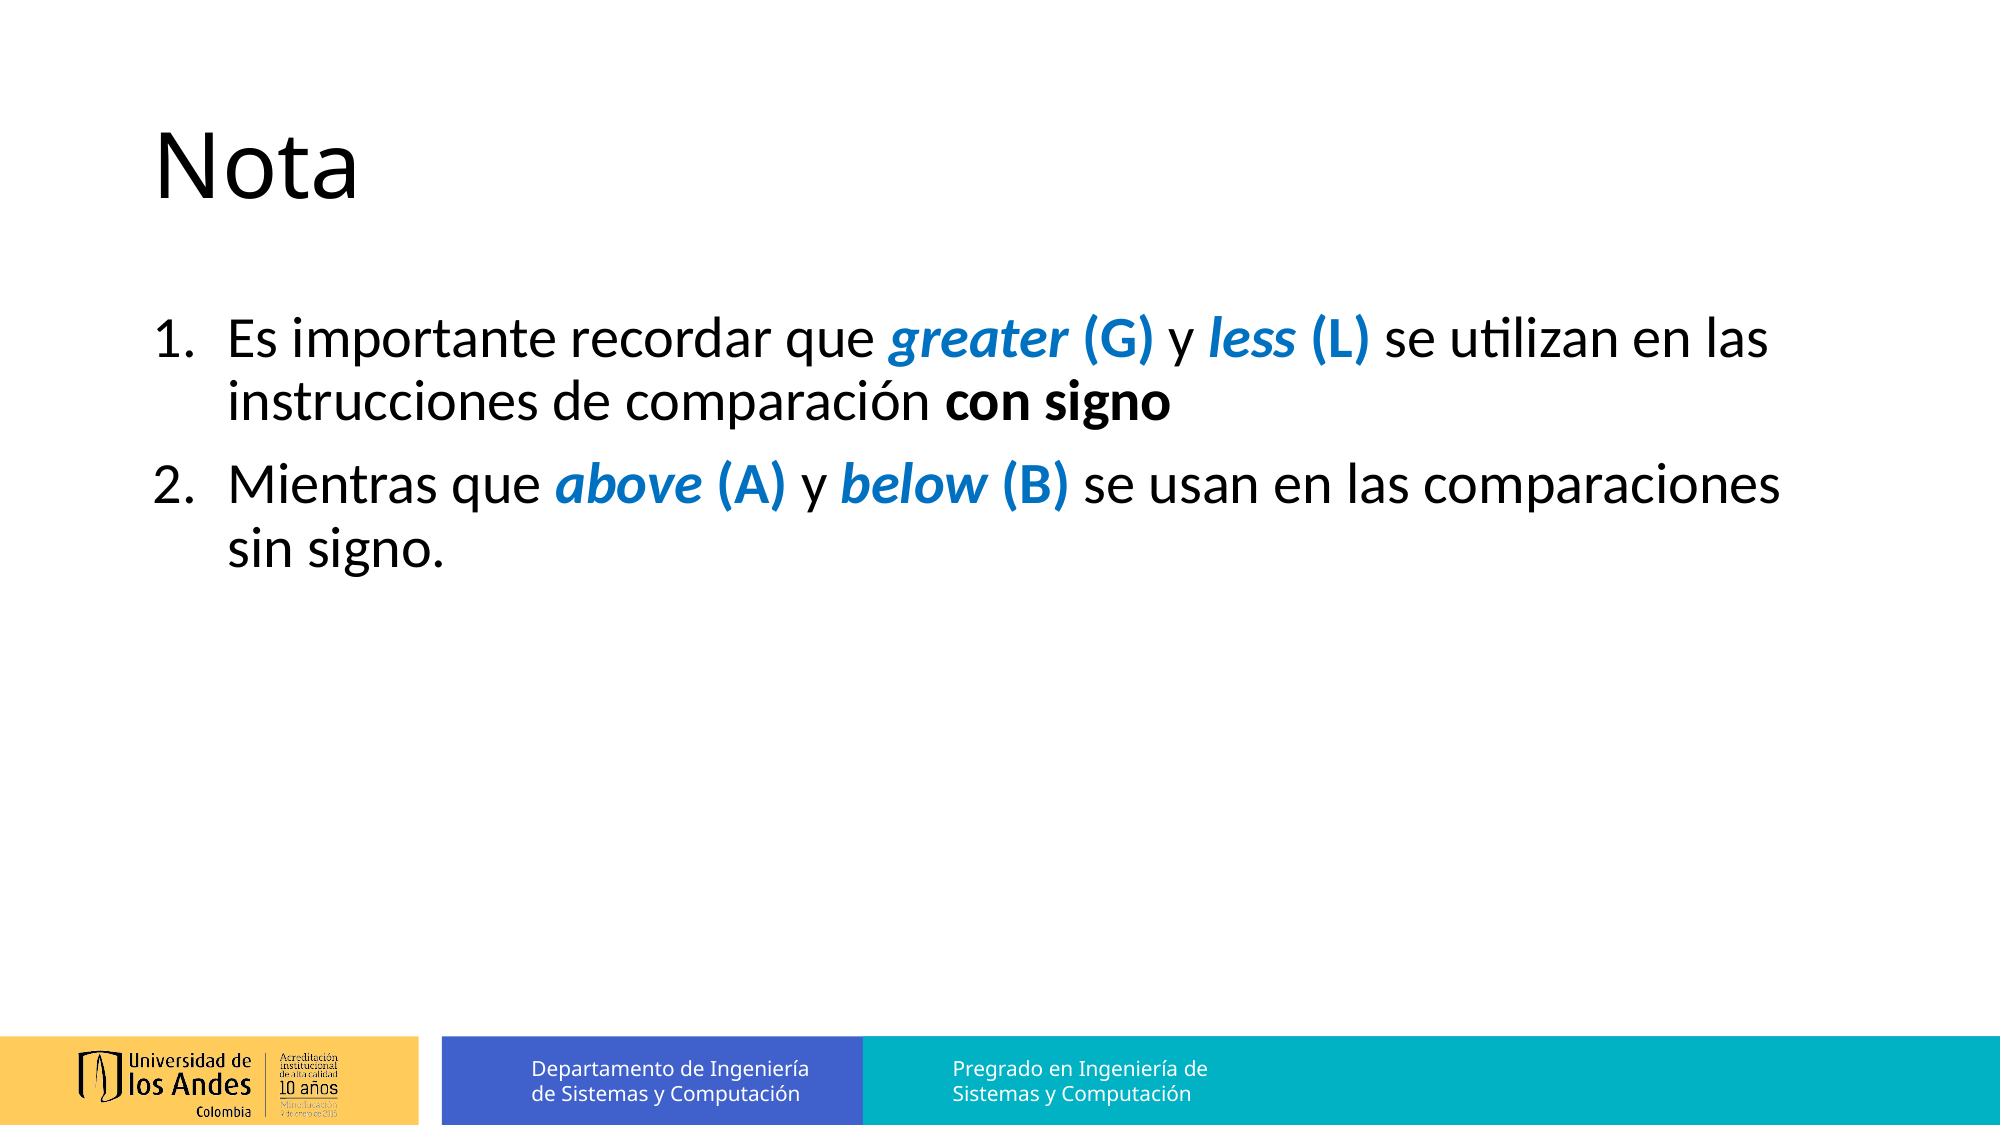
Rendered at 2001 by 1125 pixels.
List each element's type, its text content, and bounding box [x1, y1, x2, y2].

list Es importante recordar que greater (G) y less (L) se utilizan en las instrucciones de comparación con signo Mientras que above (A) y below (B) se usan en las comparaciones sin signo. [137, 299, 1863, 1014]
title Nota [137, 59, 1863, 278]
picture [55, 1022, 364, 1125]
